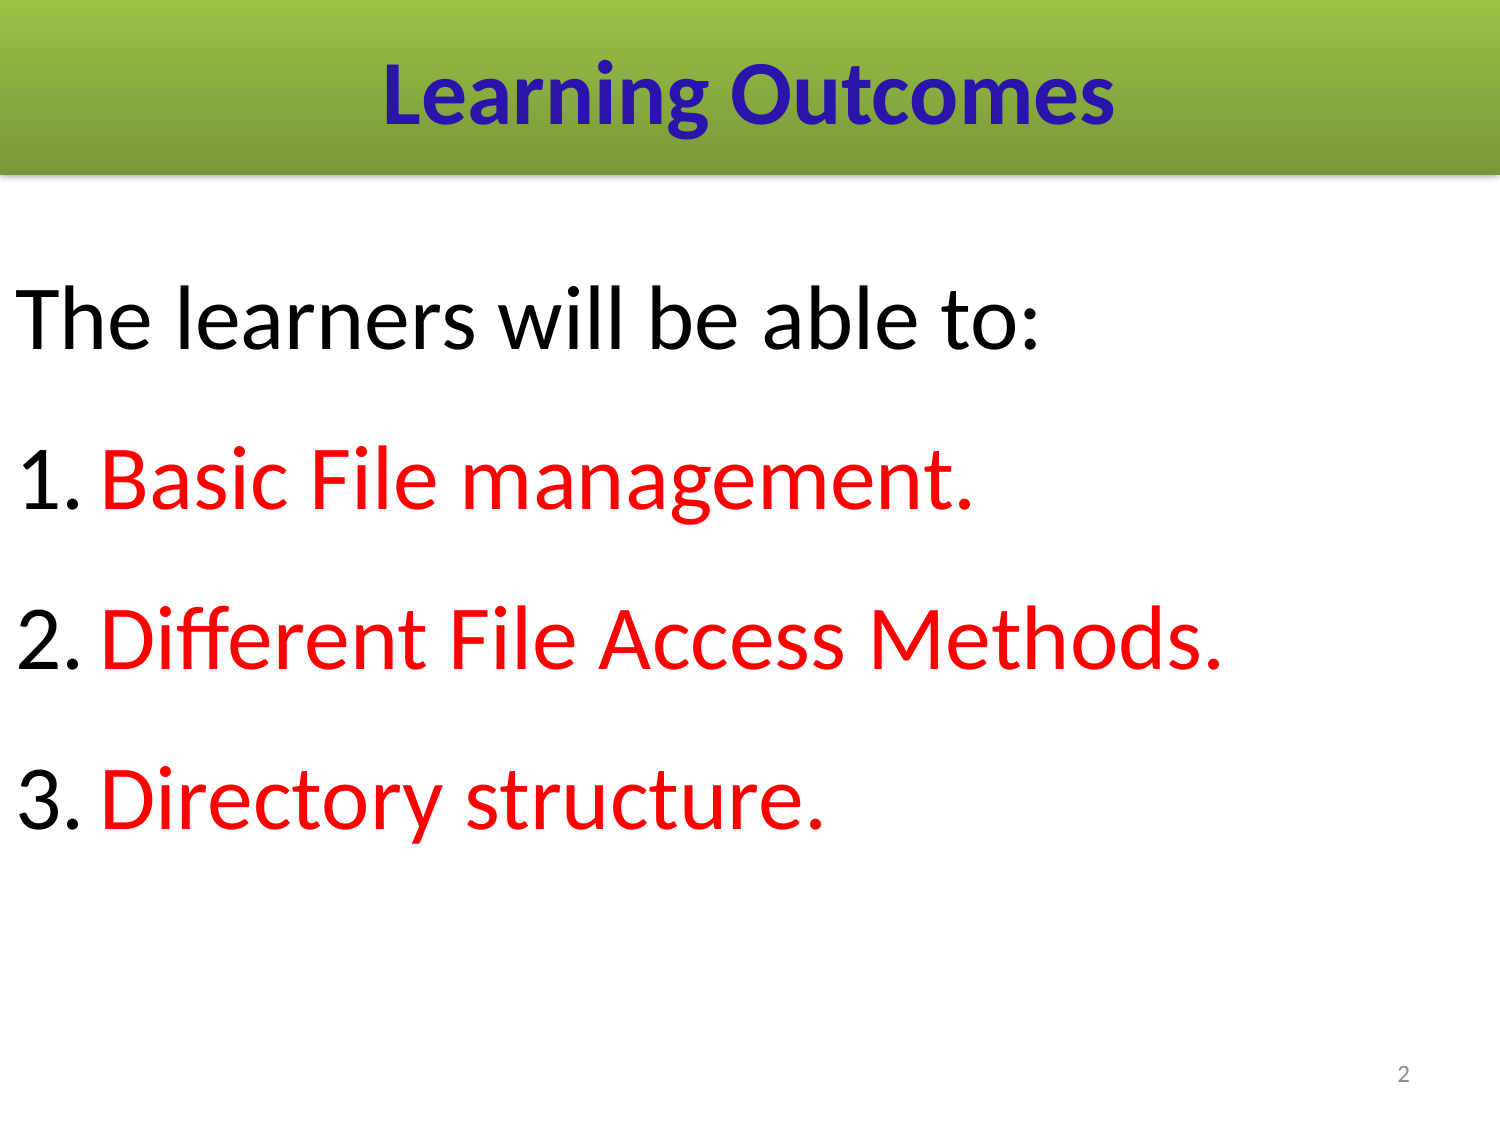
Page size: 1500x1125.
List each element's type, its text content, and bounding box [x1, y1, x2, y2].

title Learning Outcomes [0, 0, 1500, 175]
slide_number 2 [1074, 1042, 1425, 1103]
list The learners will be able to: Basic File management. Different File Access Methods. Directory structure. [0, 249, 1500, 1113]
